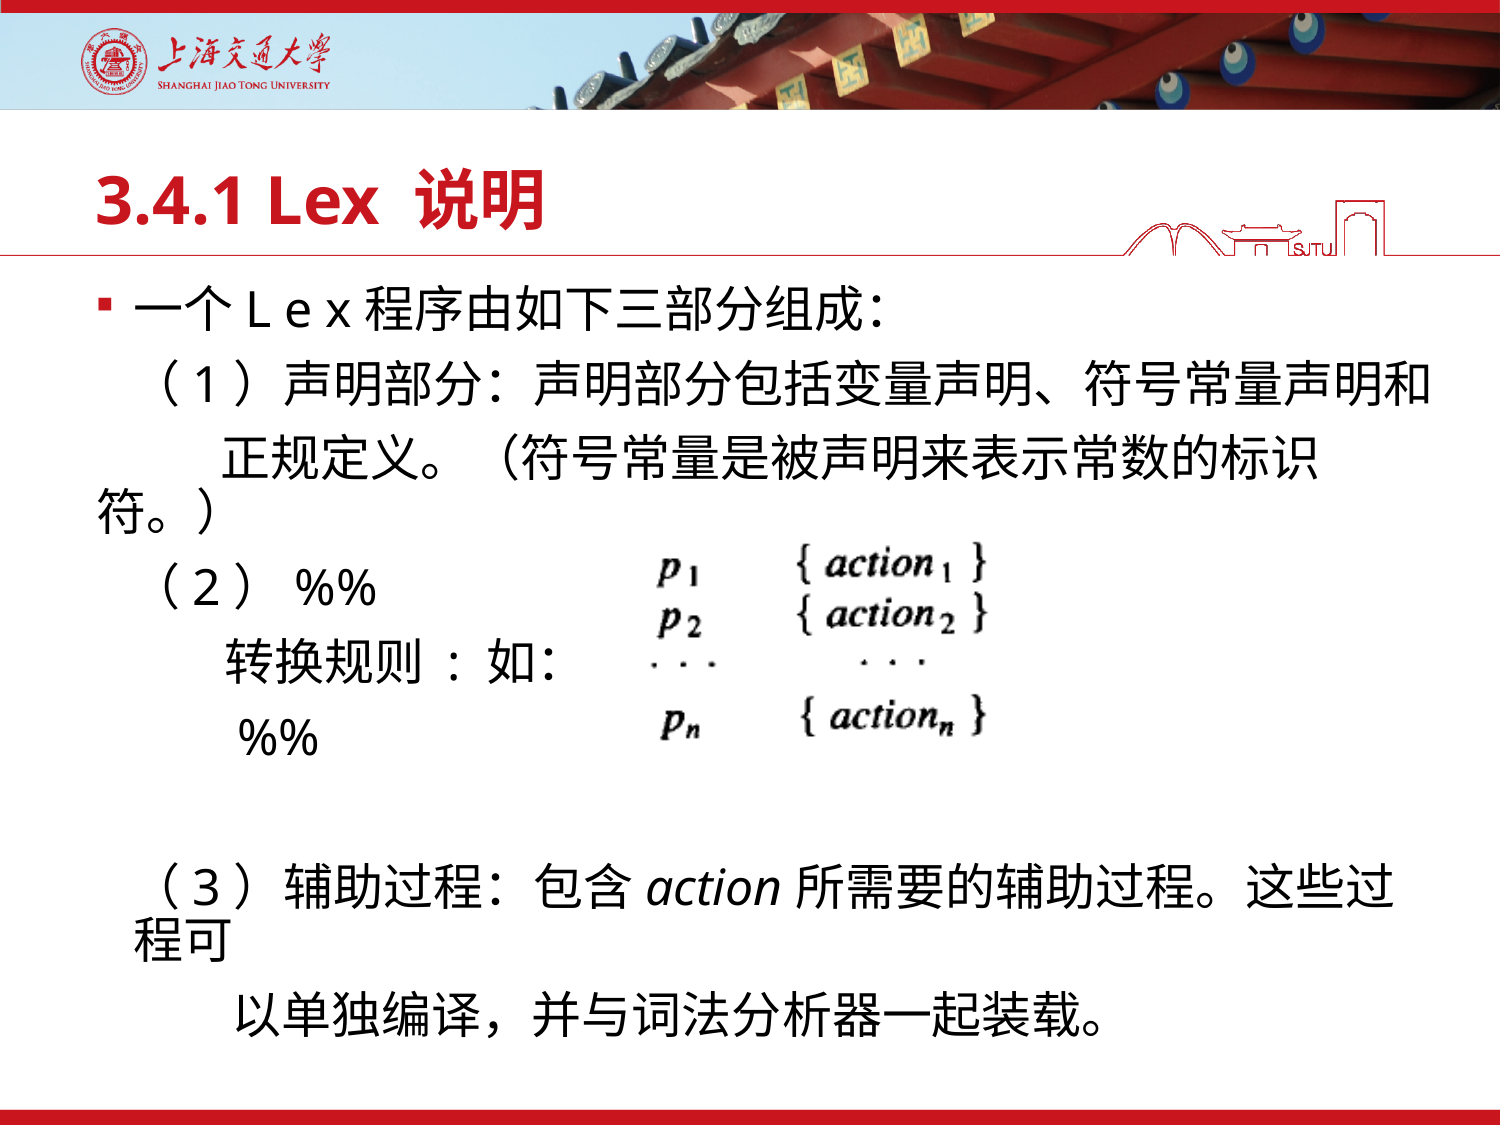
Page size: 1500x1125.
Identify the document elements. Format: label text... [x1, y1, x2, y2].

list 一个L e x程序由如下三部分组成： （1）声明部分：声明部分包括变量声明、符号常量声明和 正规定义。（符号常量是被声明来表示常数的标识符。） （2）%% 转换规则 : 如： %% （3）辅助过程：包含action所需要的辅助过程。这些过程可 以单独编译，并与词法分析器一起装载。 [81, 276, 1455, 1084]
picture [0, 0, 1500, 110]
title 3.4.1 Lex 说明 [81, 159, 1455, 254]
picture [633, 526, 1012, 766]
picture [0, 200, 1500, 256]
